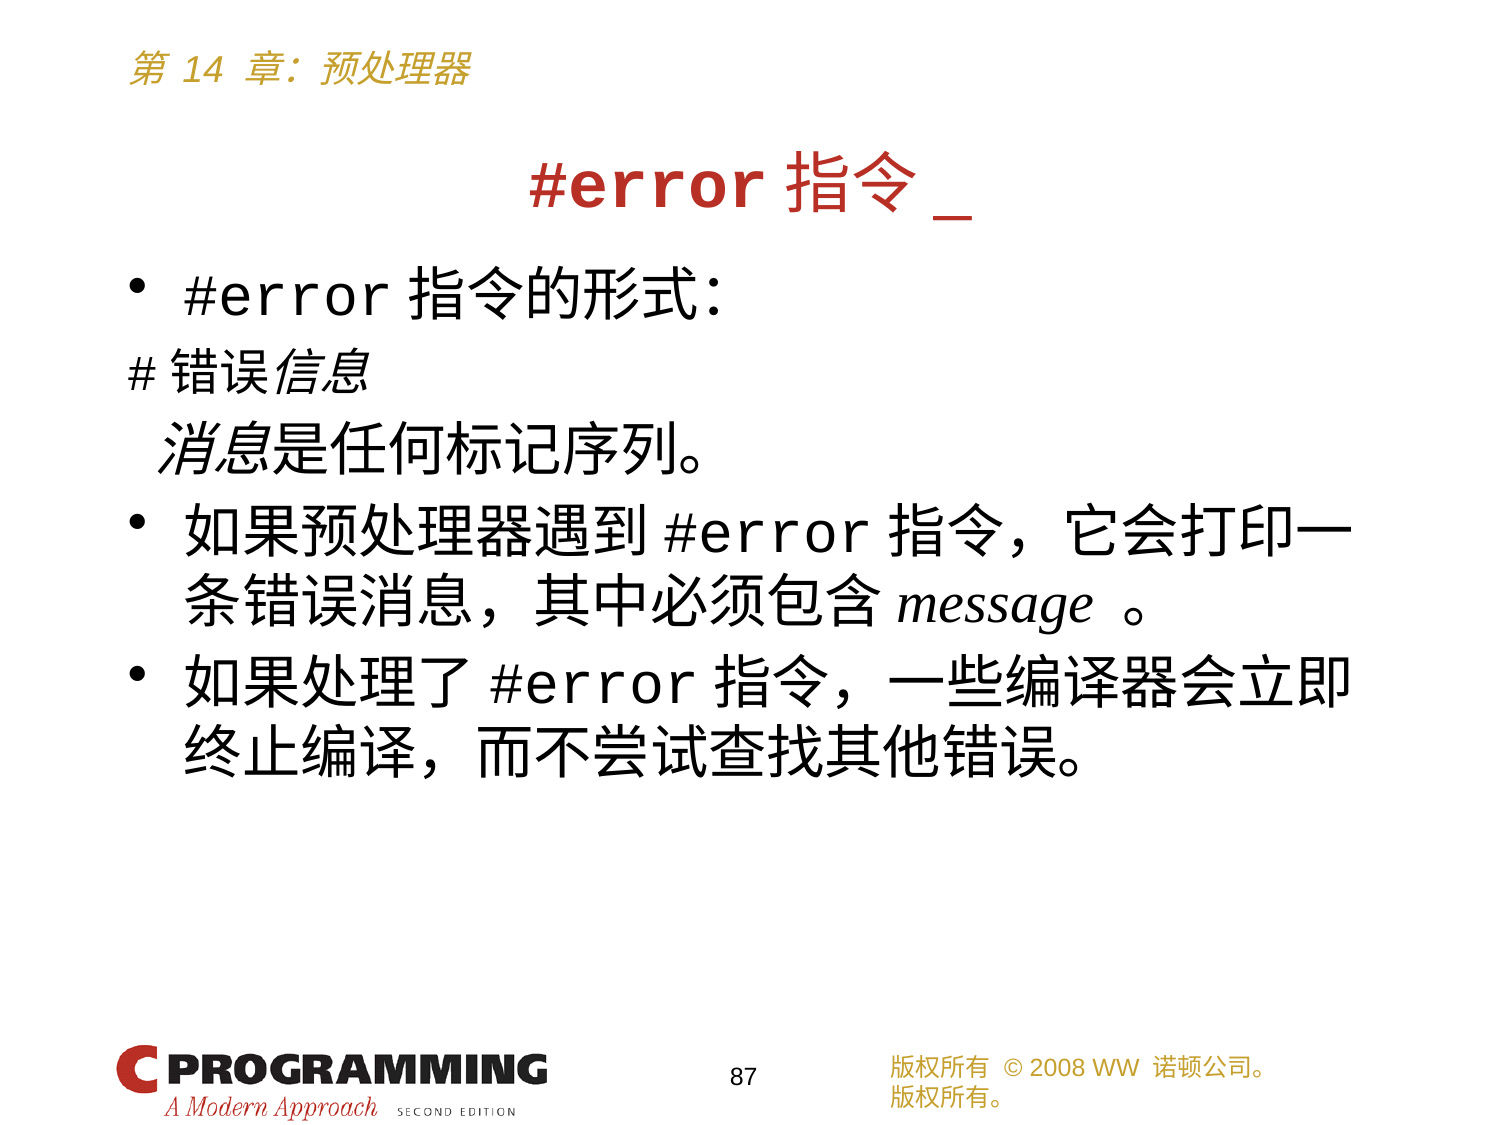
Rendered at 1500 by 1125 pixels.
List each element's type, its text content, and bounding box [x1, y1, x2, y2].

slide_number 87 [687, 1049, 801, 1101]
title #error指令_ [112, 125, 1388, 238]
footer 版权所有 © 2008 WW 诺顿公司。 版权所有。 [874, 1043, 1388, 1119]
picture [112, 1041, 550, 1123]
list #error指令的形式： #错误信息 消息是任何标记序列。 如果预处理器遇到#error指令，它会打印一条错误消息，其中必须包含message 。 如果处理了#error指令，一些编译器会立即终止编译，而不尝试查找其他错误。 [112, 249, 1388, 1038]
